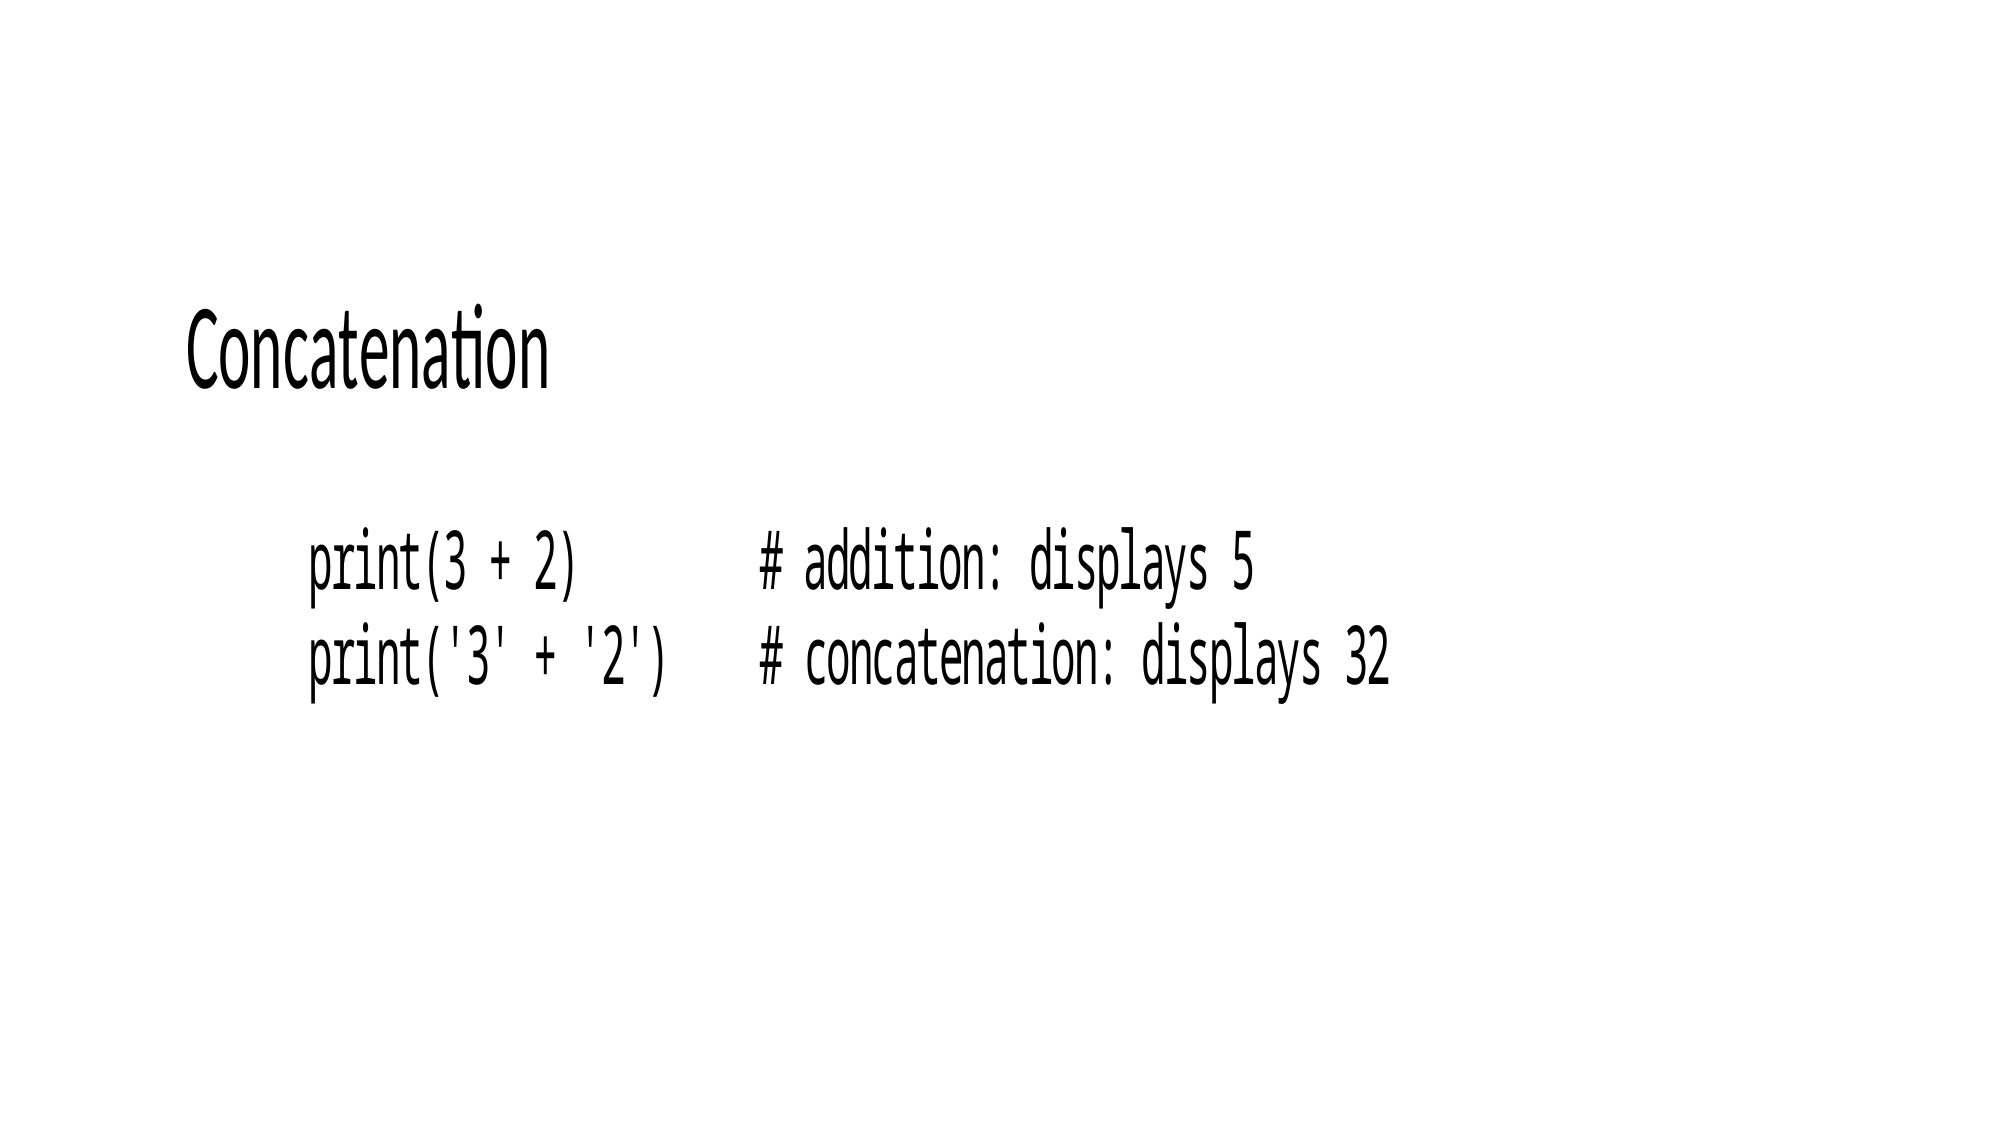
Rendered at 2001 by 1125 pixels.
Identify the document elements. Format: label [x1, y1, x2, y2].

picture [185, 271, 1905, 802]
